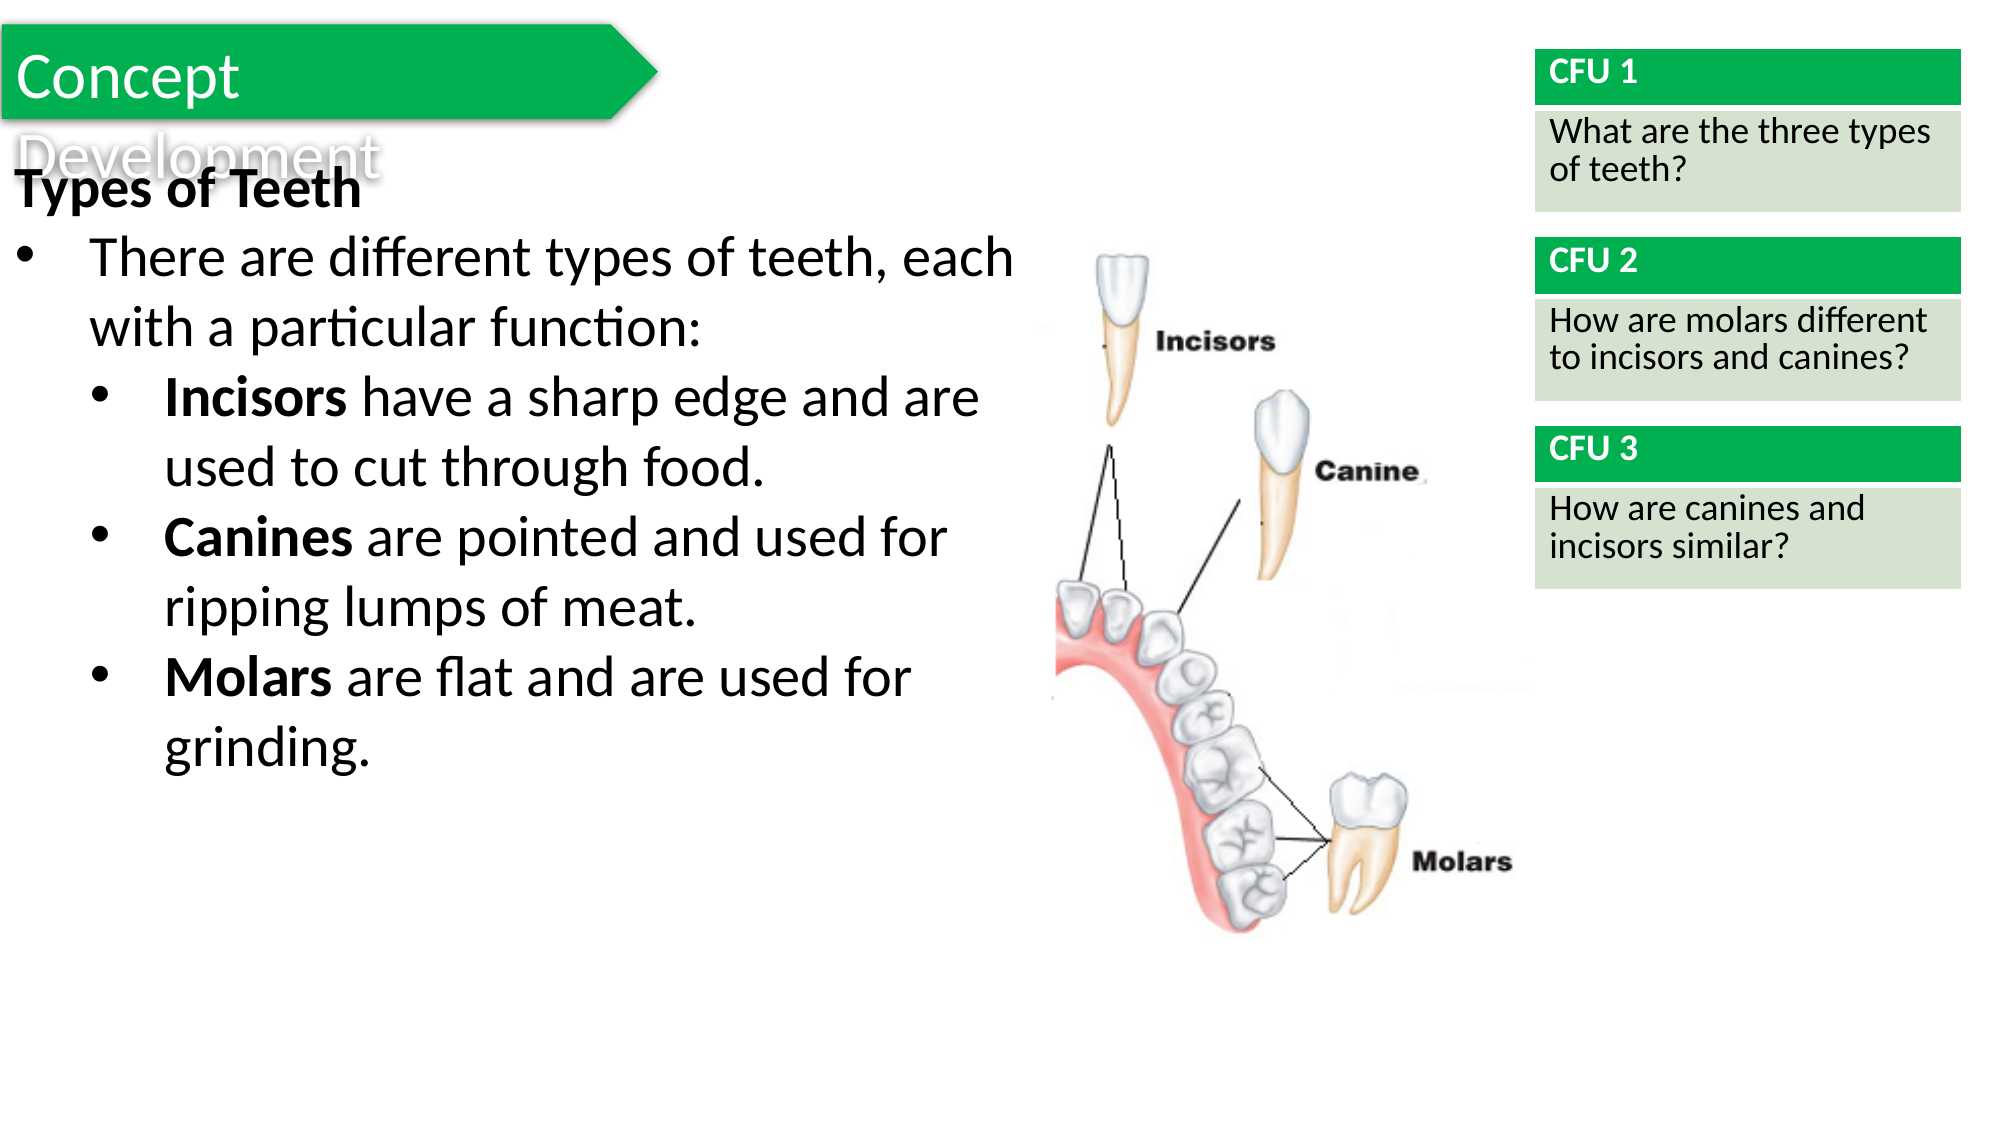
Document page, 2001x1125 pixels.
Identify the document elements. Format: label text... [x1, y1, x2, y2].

table_header CFU 2 [1535, 237, 1961, 294]
table_header CFU 3 [1535, 426, 1961, 482]
table_cell How are molars different to incisors and canines? [1535, 299, 1961, 401]
text_box Types of Teeth There are different types of teeth, each with a particular function: Incisors have a sharp edge and are used to cut through food. Canines are pointed and used for ripping lumps of meat. Molars are flat and are used for grinding. [0, 141, 1058, 786]
text_box Concept Development [1, 24, 658, 119]
picture [1038, 240, 1535, 952]
table_cell How are canines and incisors similar? [1535, 488, 1961, 589]
table_header CFU 1 [1535, 49, 1961, 105]
table_cell What are the three types of teeth? [1535, 111, 1961, 212]
